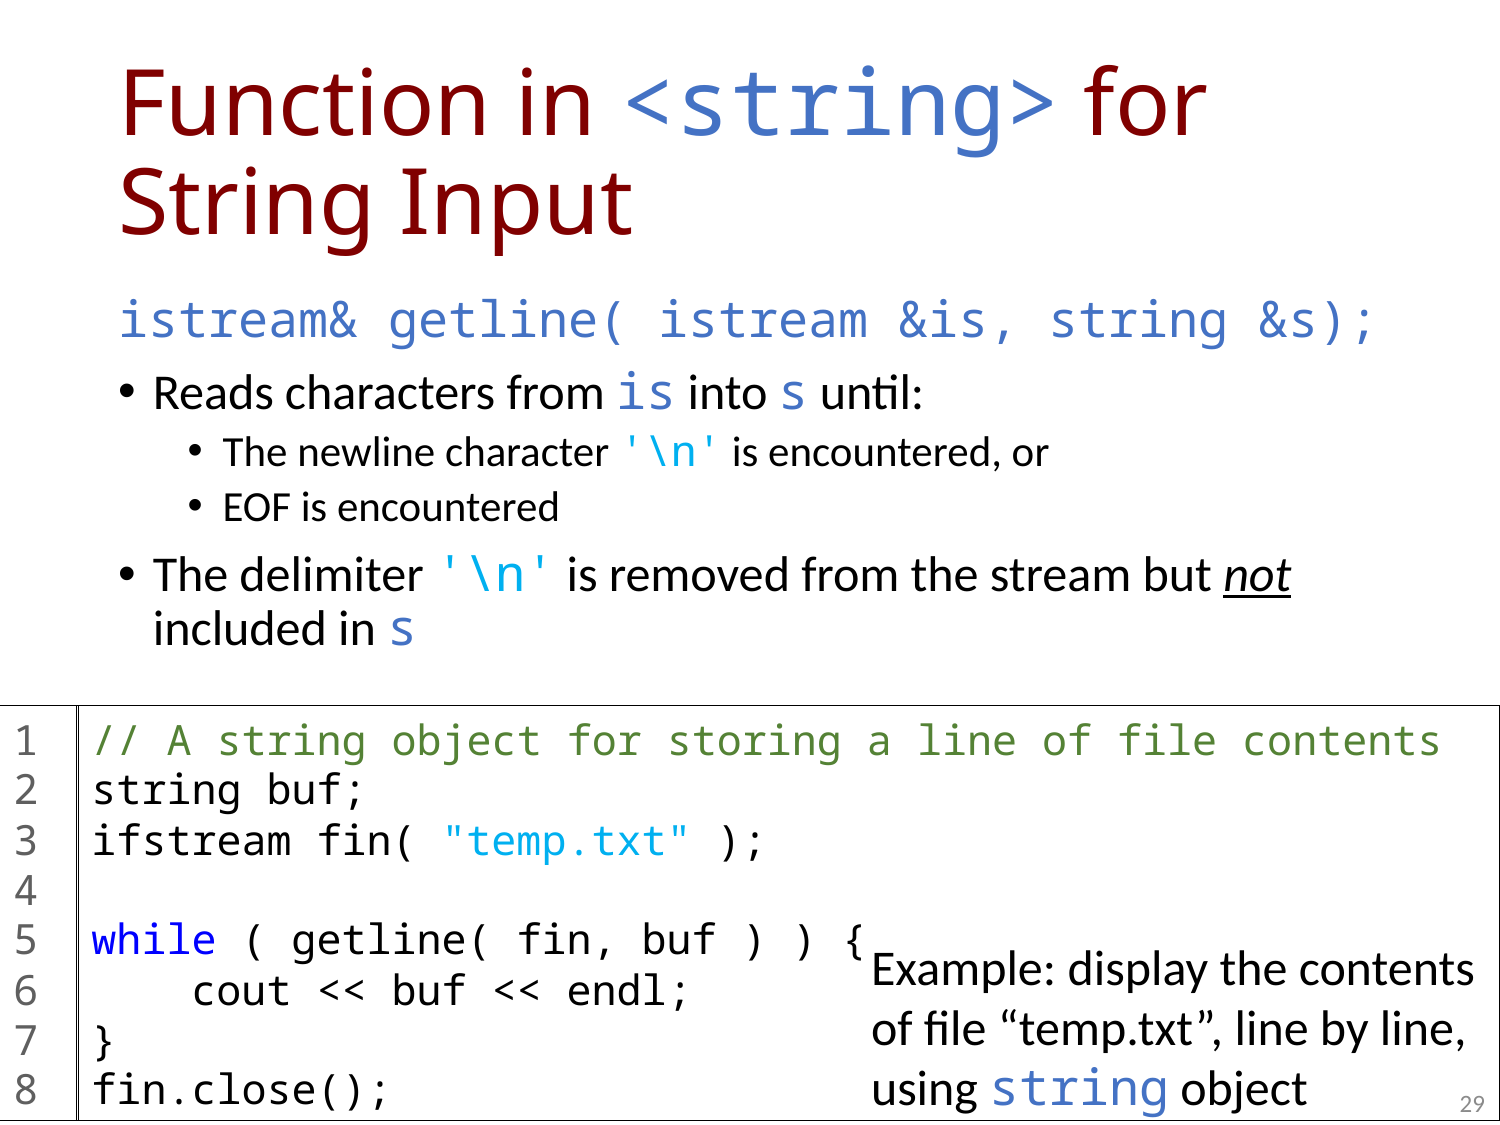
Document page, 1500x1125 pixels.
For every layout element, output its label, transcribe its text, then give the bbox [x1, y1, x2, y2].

text_box // A string object for storing a line of file contents string buf; ifstream fin( "temp.txt" ); while ( getline( fin, buf ) ) { cout << buf << endl; } fin.close(); [79, 705, 1500, 1121]
text_box 1 2 3 4 5 6 7 8 [0, 705, 79, 1121]
list istream& getline( istream &is, string &s); Reads characters from is into s until: The newline character '\n' is encountered, or EOF is encountered The delimiter '\n' is removed from the stream but not included in s [103, 286, 1397, 705]
text_box Example: display the contents of file “temp.txt”, line by line, using string object [856, 928, 1500, 1123]
title Function in <string> for String Input [103, 46, 1397, 265]
